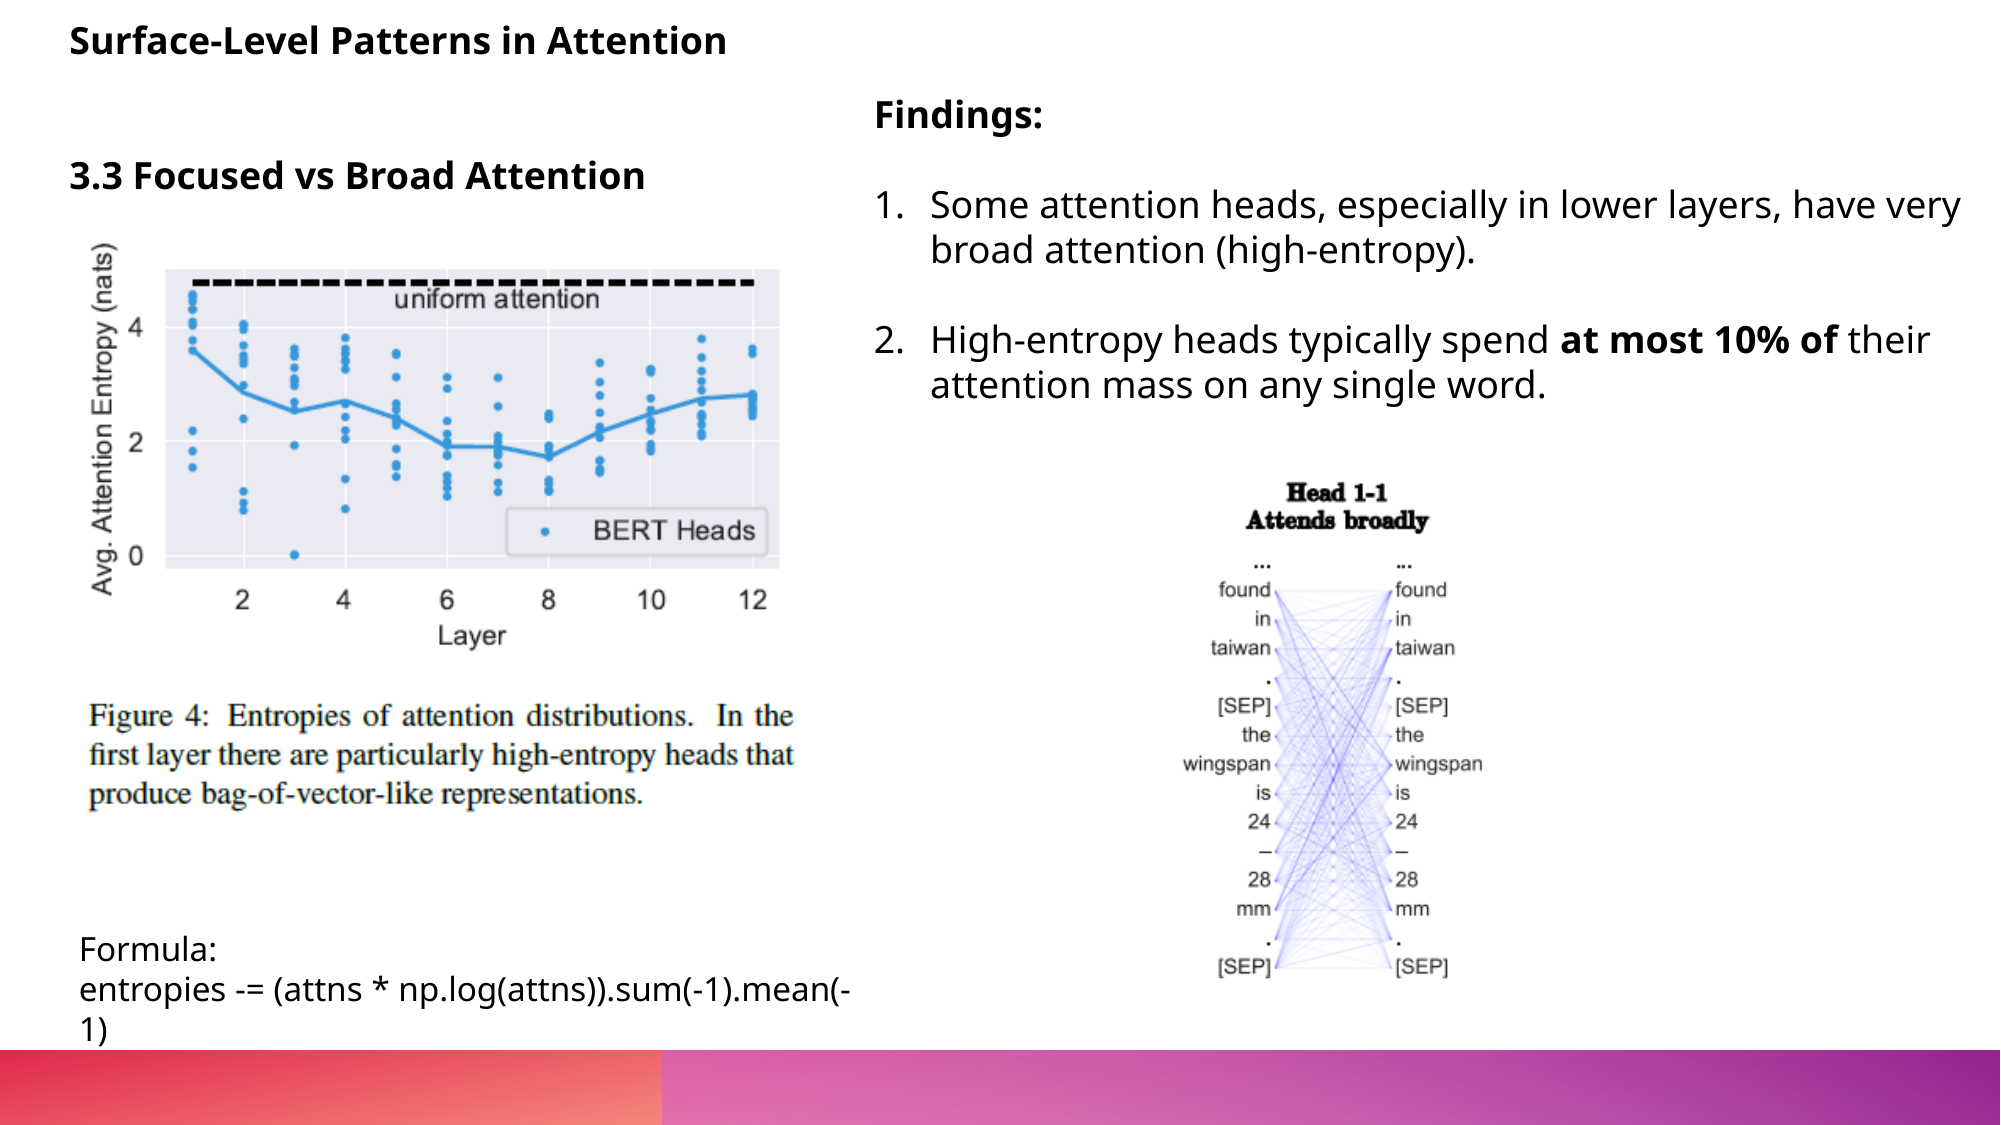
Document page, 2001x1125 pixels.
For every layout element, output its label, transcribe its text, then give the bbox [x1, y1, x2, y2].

picture [78, 234, 822, 821]
text_box Formula: entropies -= (attns * np.log(attns)).sum(-1).mean(-1) [63, 921, 871, 1056]
text_box Findings: Some attention heads, especially in lower layers, have very broad attention (high-entropy). High-entropy heads typically spend at most 10% of their attention mass on any single word. [859, 83, 1985, 459]
picture [1178, 462, 1493, 1013]
text_box Surface-Level Patterns in Attention 3.3 Focused vs Broad Attention [54, 9, 1946, 205]
